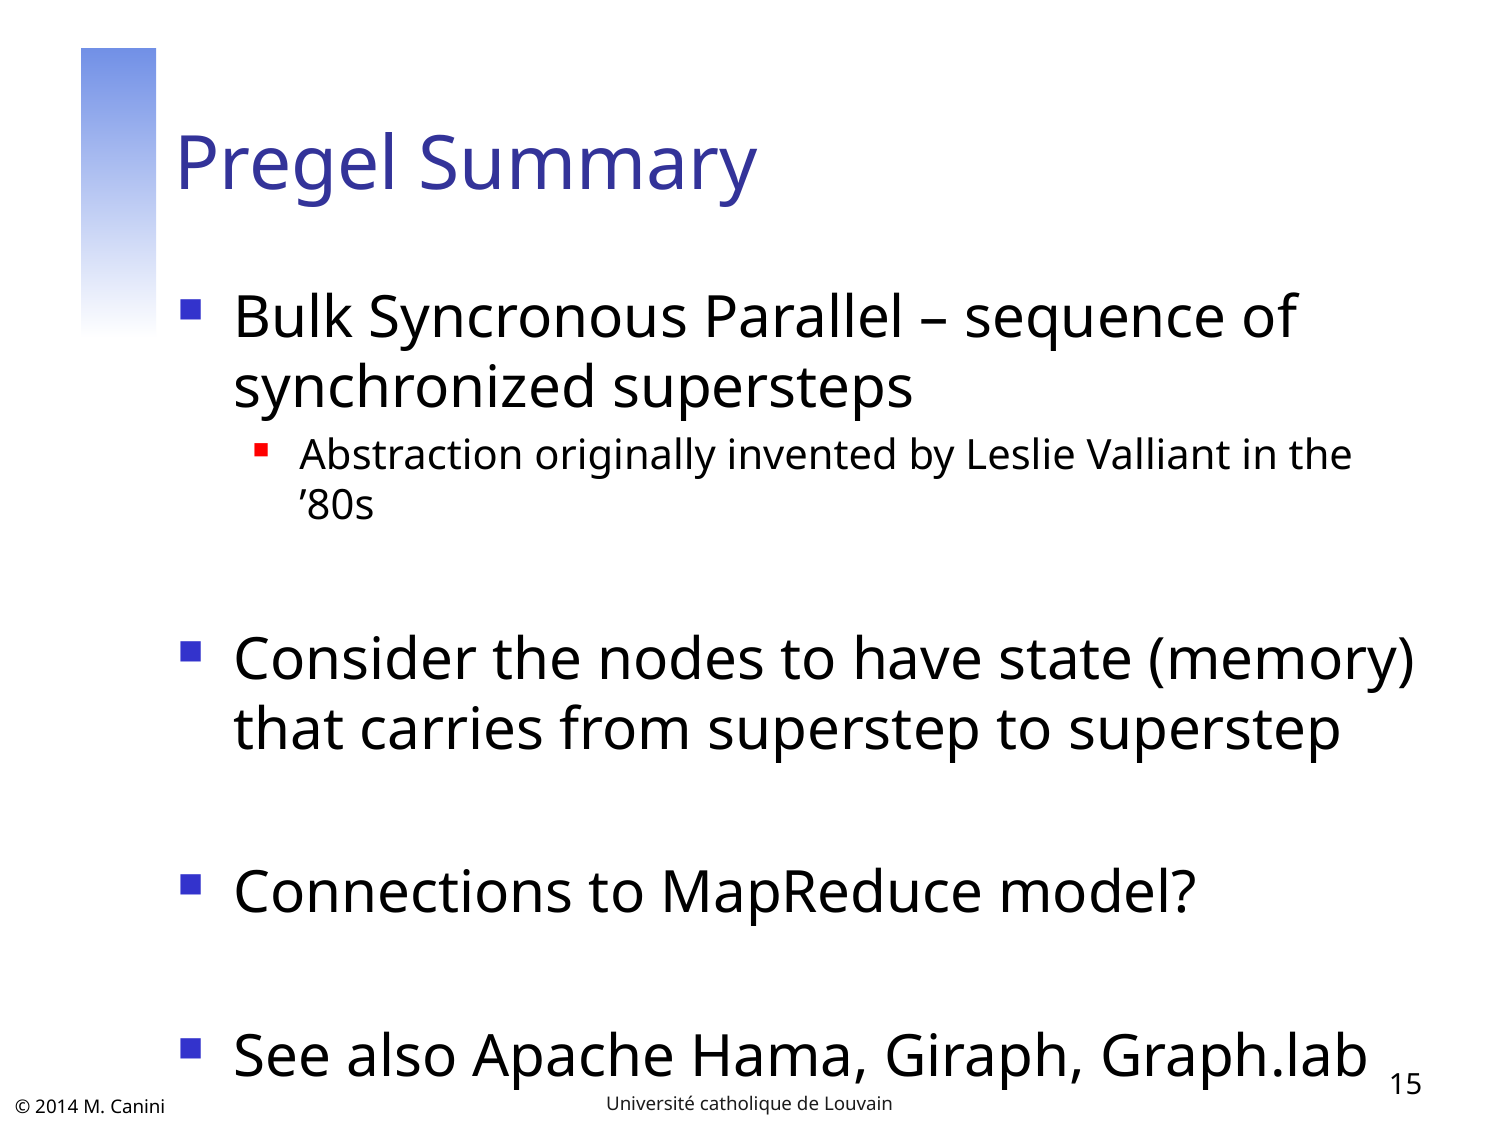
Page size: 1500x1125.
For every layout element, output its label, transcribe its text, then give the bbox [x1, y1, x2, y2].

list Bulk Syncronous Parallel – sequence of synchronized supersteps Abstraction originally invented by Leslie Valliant in the ’80s Consider the nodes to have state (memory) that carries from superstep to superstep Connections to MapReduce model? See also Apache Hama, Giraph, Graph.lab [162, 271, 1438, 1016]
slide_number 15 [1124, 1037, 1438, 1113]
title Pregel Summary [158, 49, 1438, 213]
footer Université catholique de Louvain [512, 1083, 987, 1125]
